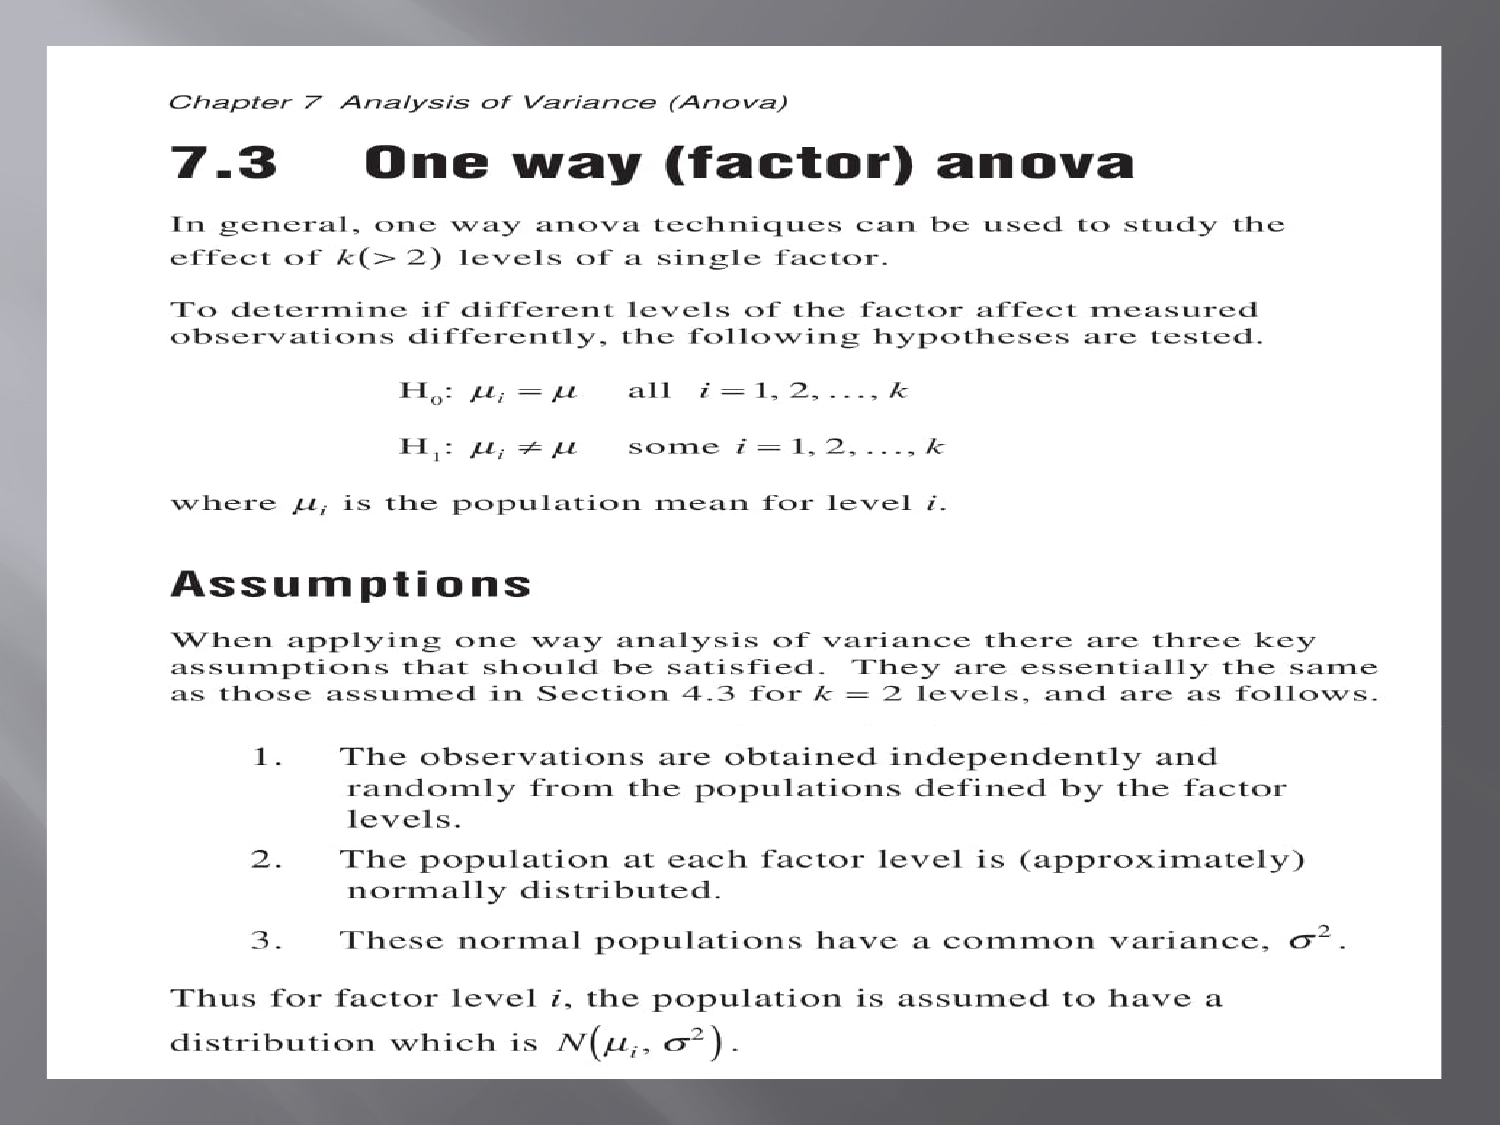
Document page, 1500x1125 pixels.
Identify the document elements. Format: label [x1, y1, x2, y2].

list [46, 46, 1442, 726]
picture [46, 726, 1442, 1079]
